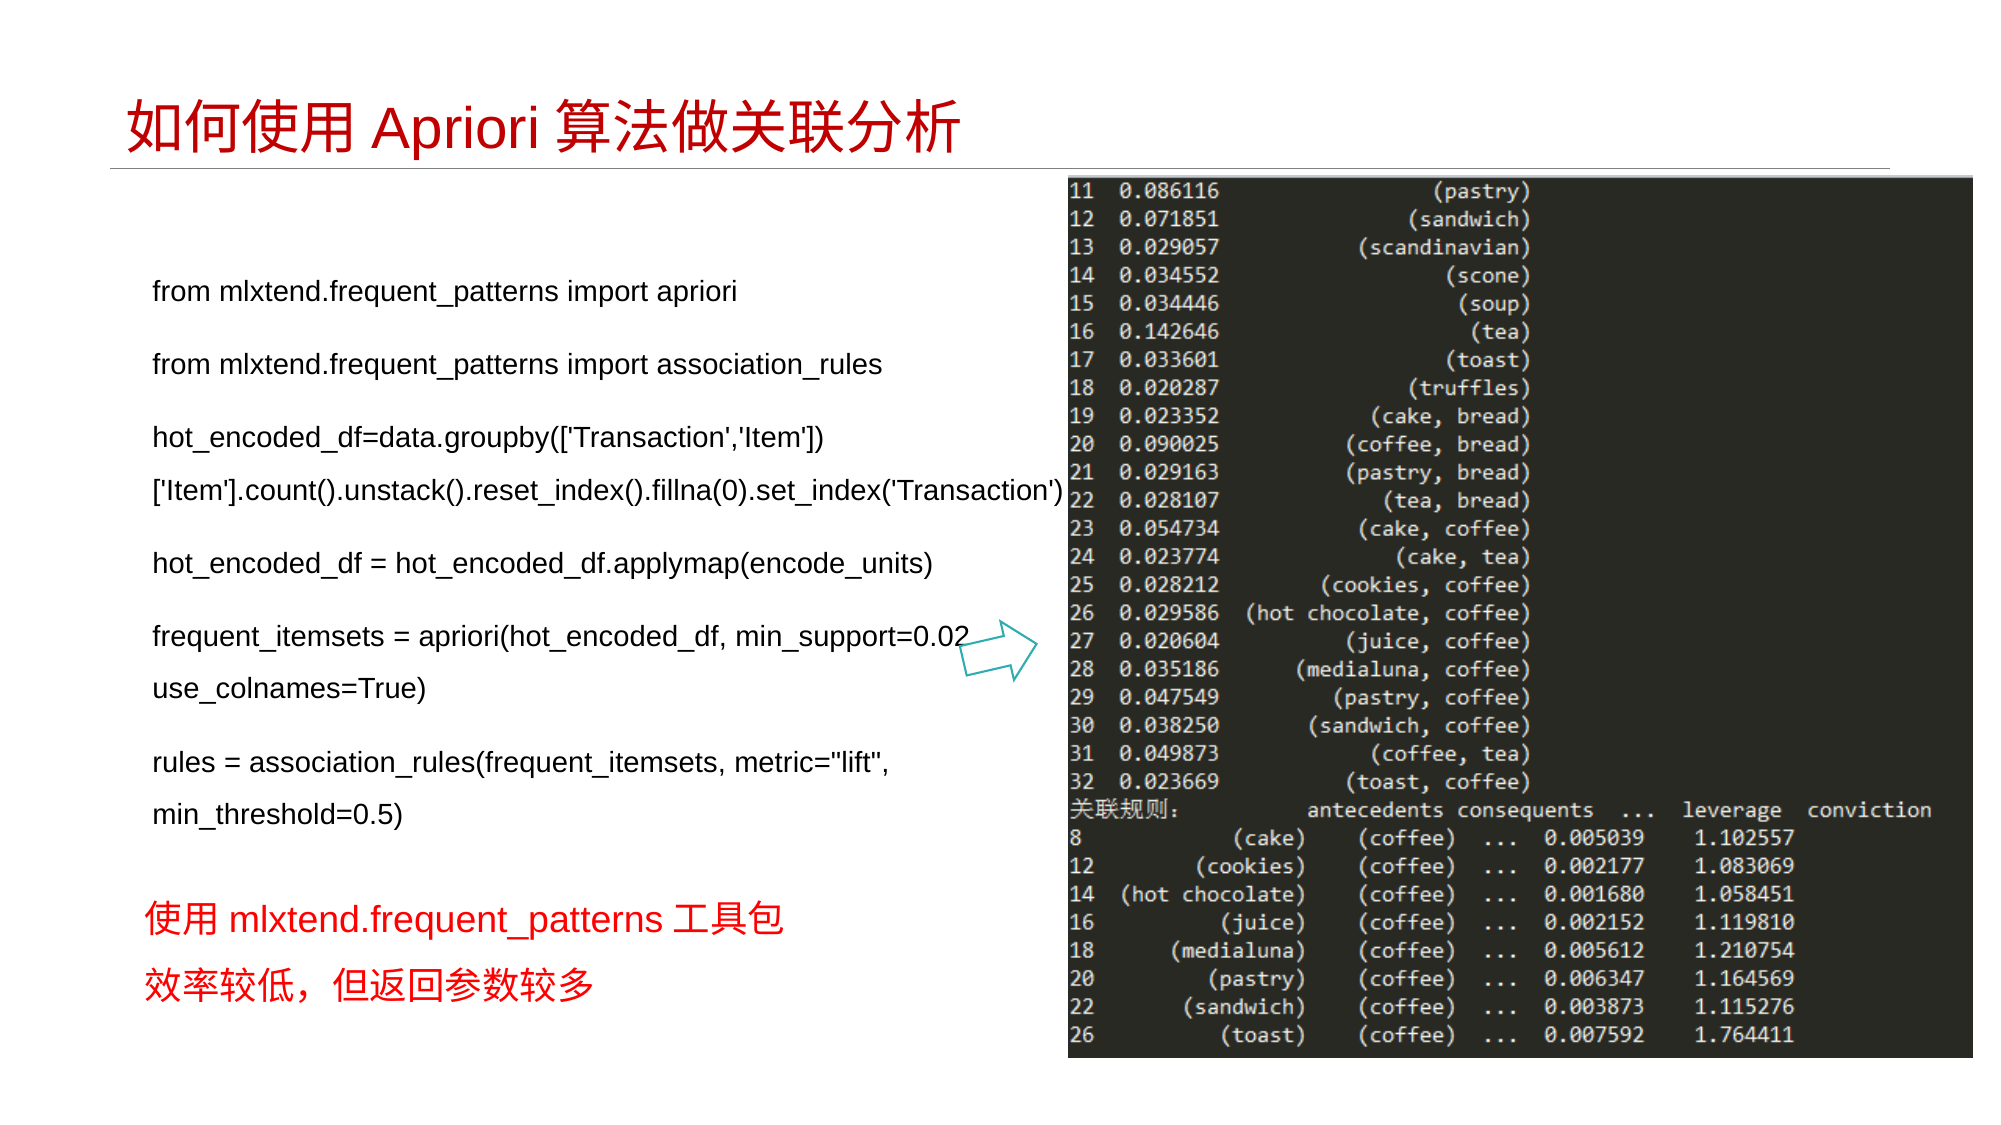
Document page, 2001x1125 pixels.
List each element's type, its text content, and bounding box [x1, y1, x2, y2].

list from mlxtend.frequent_patterns import apriori from mlxtend.frequent_patterns import association_rules hot_encoded_df=data.groupby(['Transaction','Item'])['Item'].count().unstack().reset_index().fillna(0).set_index('Transaction') hot_encoded_df = hot_encoded_df.applymap(encode_units) frequent_itemsets = apriori(hot_encoded_df, min_support=0.02, use_colnames=True) rules = association_rules(frequent_itemsets, metric="lift", min_threshold=0.5) [137, 246, 1068, 1058]
title 如何使用Apriori算法做关联分析 [109, 0, 1890, 169]
picture [1068, 175, 1973, 1058]
text_box 使用mlxtend.frequent_patterns工具包 效率较低，但返回参数较多 [137, 864, 855, 1015]
text_box [959, 621, 1037, 680]
